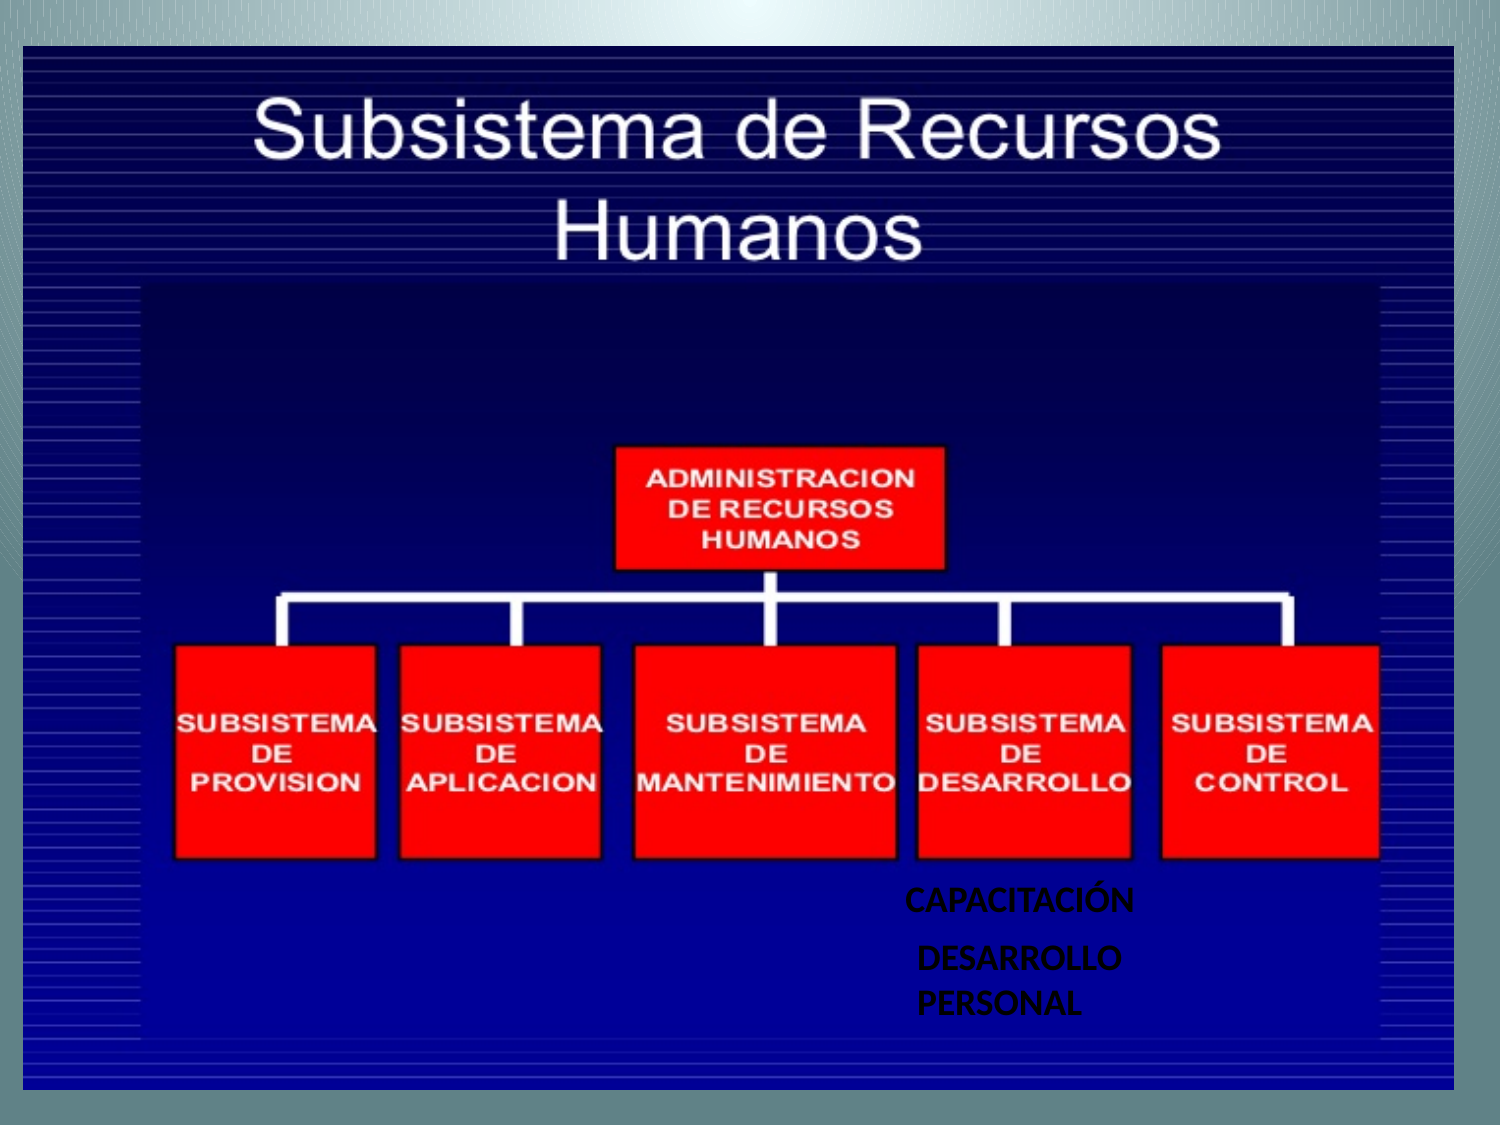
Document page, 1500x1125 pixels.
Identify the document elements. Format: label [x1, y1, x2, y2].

list [23, 46, 1454, 1091]
